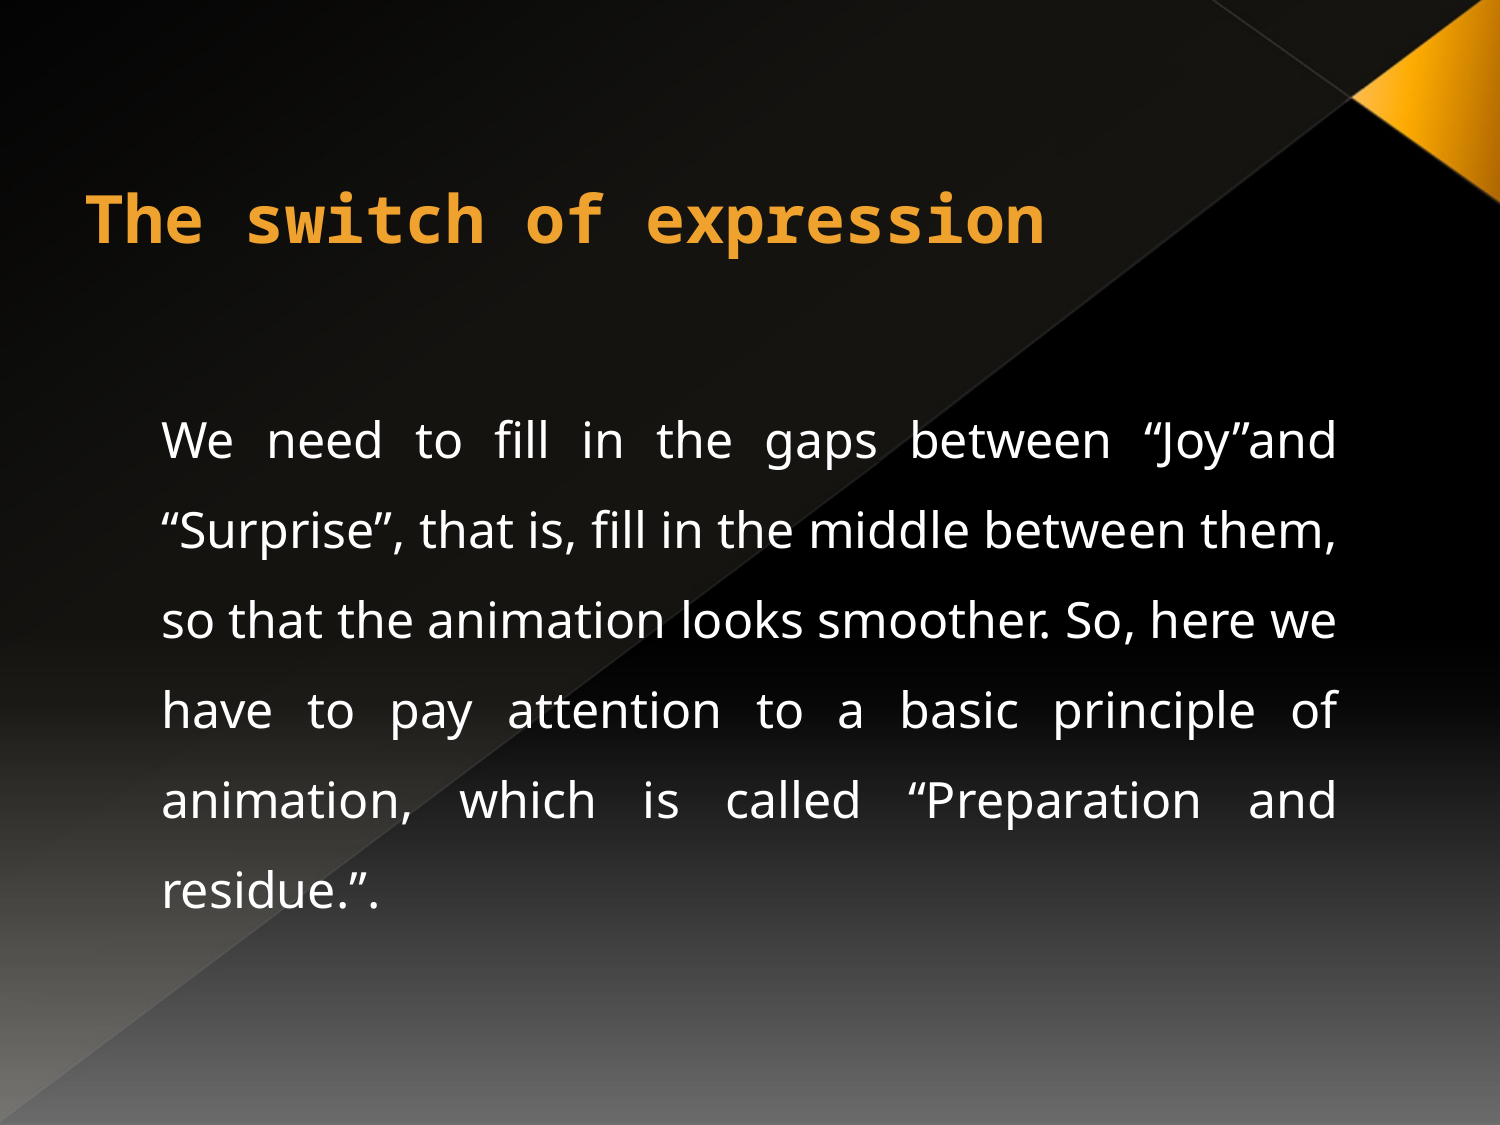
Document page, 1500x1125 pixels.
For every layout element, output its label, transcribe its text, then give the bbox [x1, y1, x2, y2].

text_box We need to fill in the gaps between “Joy”and “Surprise”, that is, fill in the middle between them, so that the animation looks smoother. So, here we have to pay attention to a basic principle of animation, which is called “Preparation and residue.”. [146, 326, 1354, 1009]
picture [0, 1, 1500, 1125]
text_box The switch of expression [70, 163, 1383, 270]
